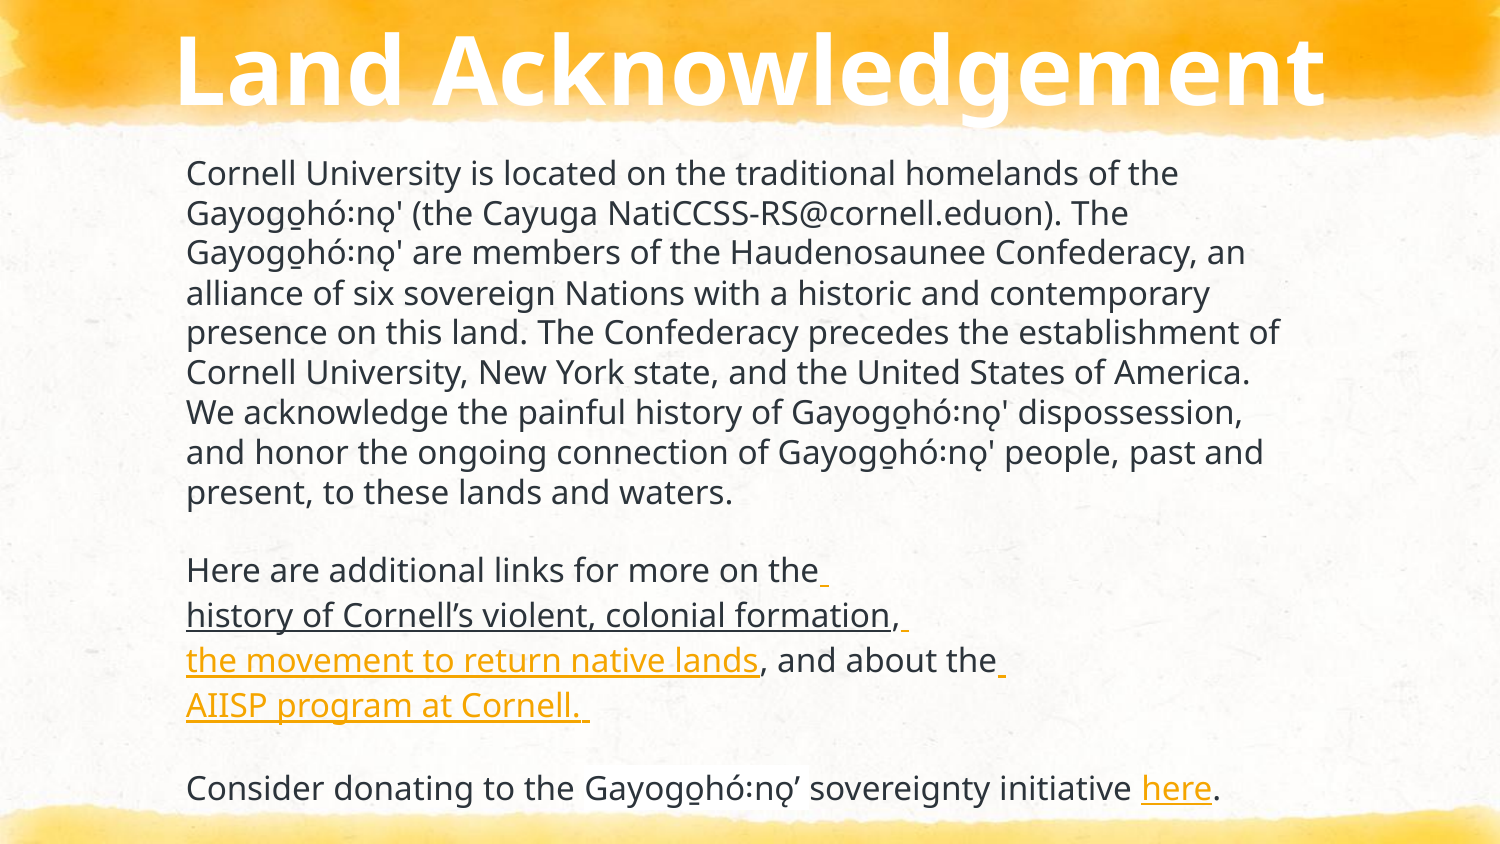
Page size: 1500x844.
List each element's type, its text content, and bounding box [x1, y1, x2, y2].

title Land Acknowledgement [75, 0, 1425, 137]
text_box Cornell University is located on the traditional homelands of the Gayogo̱hó꞉nǫ' (the Cayuga NatiCCSS-RS@cornell.eduon). The Gayogo̱hó꞉nǫ' are members of the Haudenosaunee Confederacy, an alliance of six sovereign Nations with a historic and contemporary presence on this land. The Confederacy precedes the establishment of Cornell University, New York state, and the United States of America. We acknowledge the painful history of Gayogo̱hó꞉nǫ' dispossession, and honor the ongoing connection of Gayogo̱hó꞉nǫ' people, past and present, to these lands and waters. Here are additional links for more on the history of Cornell’s violent, colonial formation, the movement to return native lands, and about the AIISP program at Cornell. Consider donating to the Gayogo̱hó꞉nǫʼ sovereignty initiative here. [170, 136, 1305, 813]
picture [0, 0, 1500, 844]
